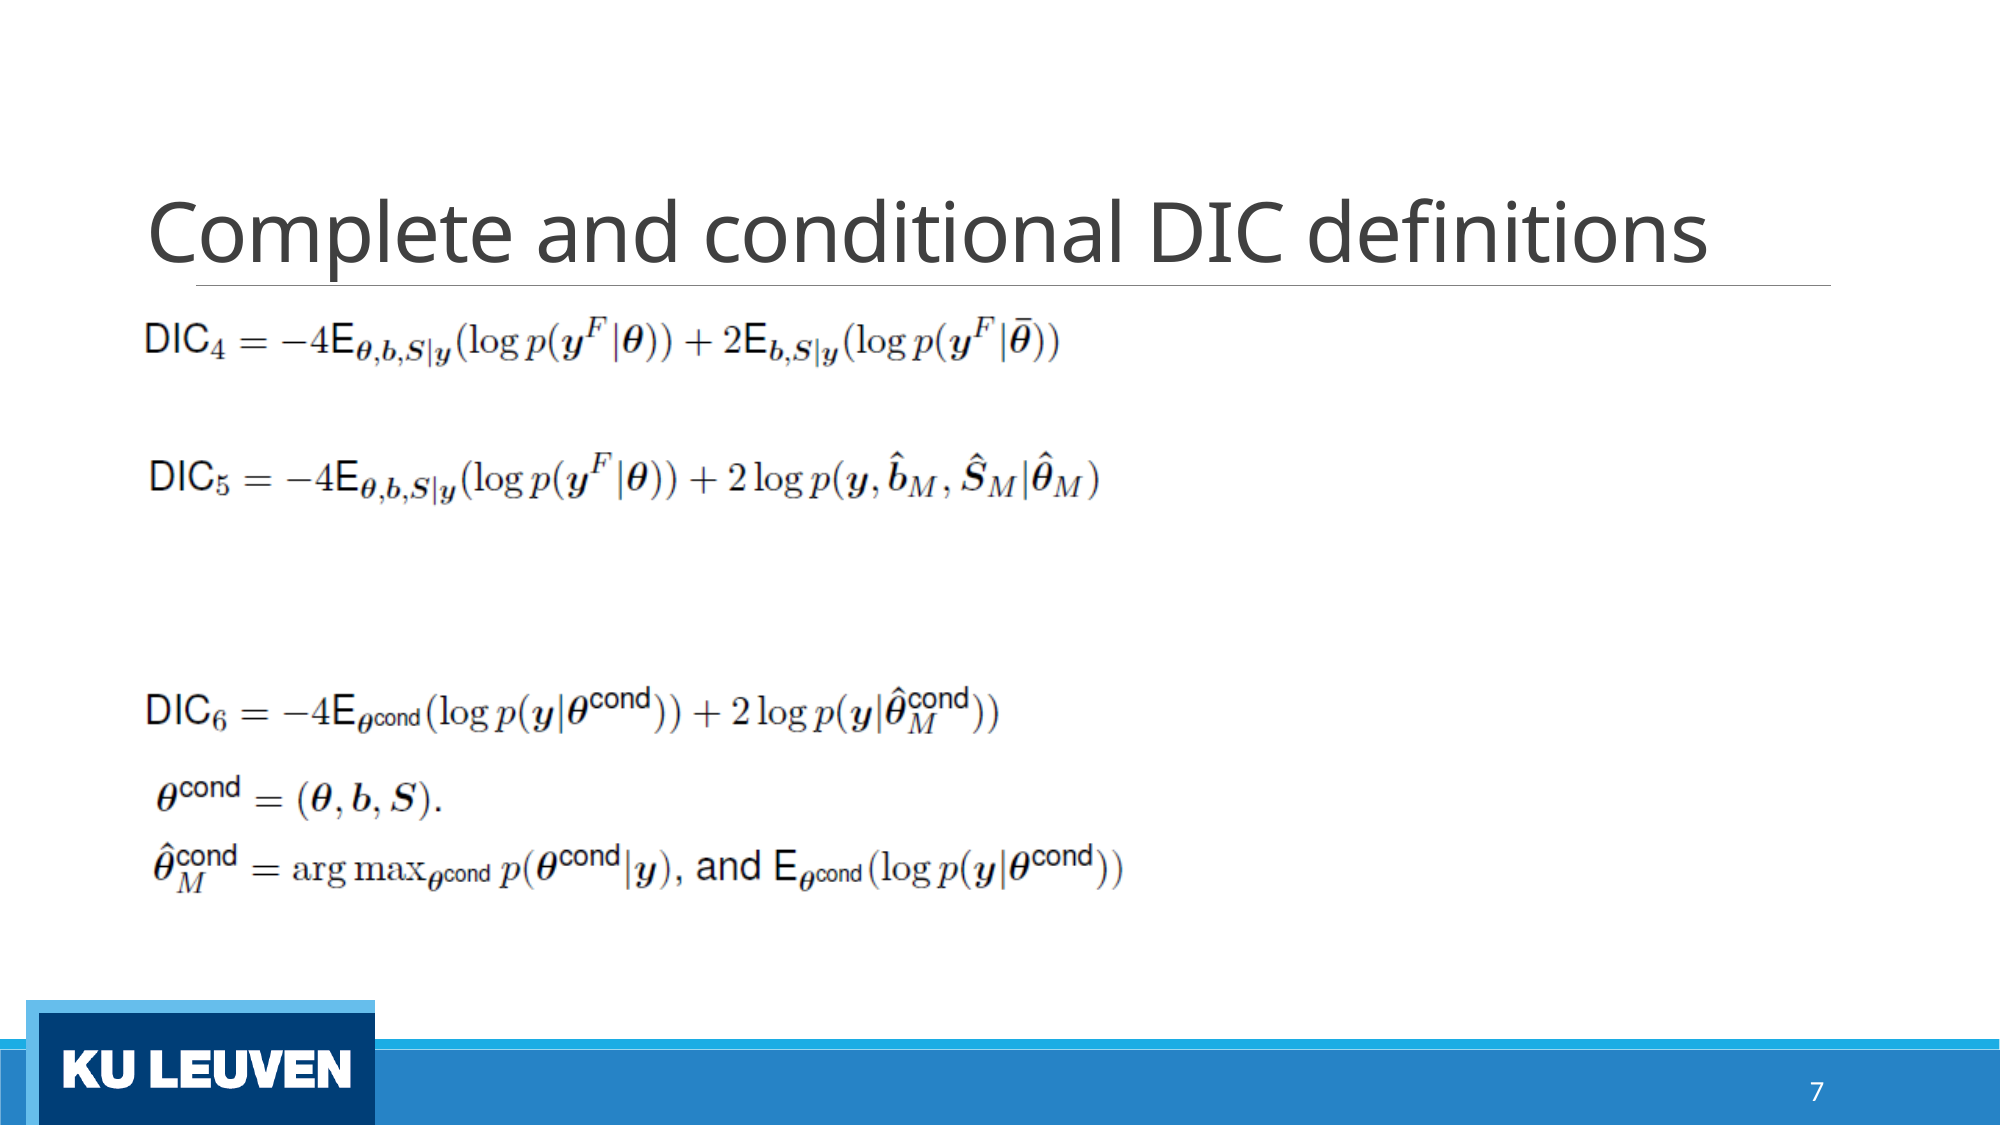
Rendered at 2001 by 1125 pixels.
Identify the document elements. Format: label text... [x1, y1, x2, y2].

picture [146, 772, 1125, 898]
picture [26, 1000, 375, 1125]
picture [130, 432, 1202, 540]
picture [130, 680, 1073, 753]
picture [111, 286, 1144, 387]
slide_number 7 [1624, 1059, 1840, 1120]
title Complete and conditional DIC definitions [131, 49, 1782, 288]
